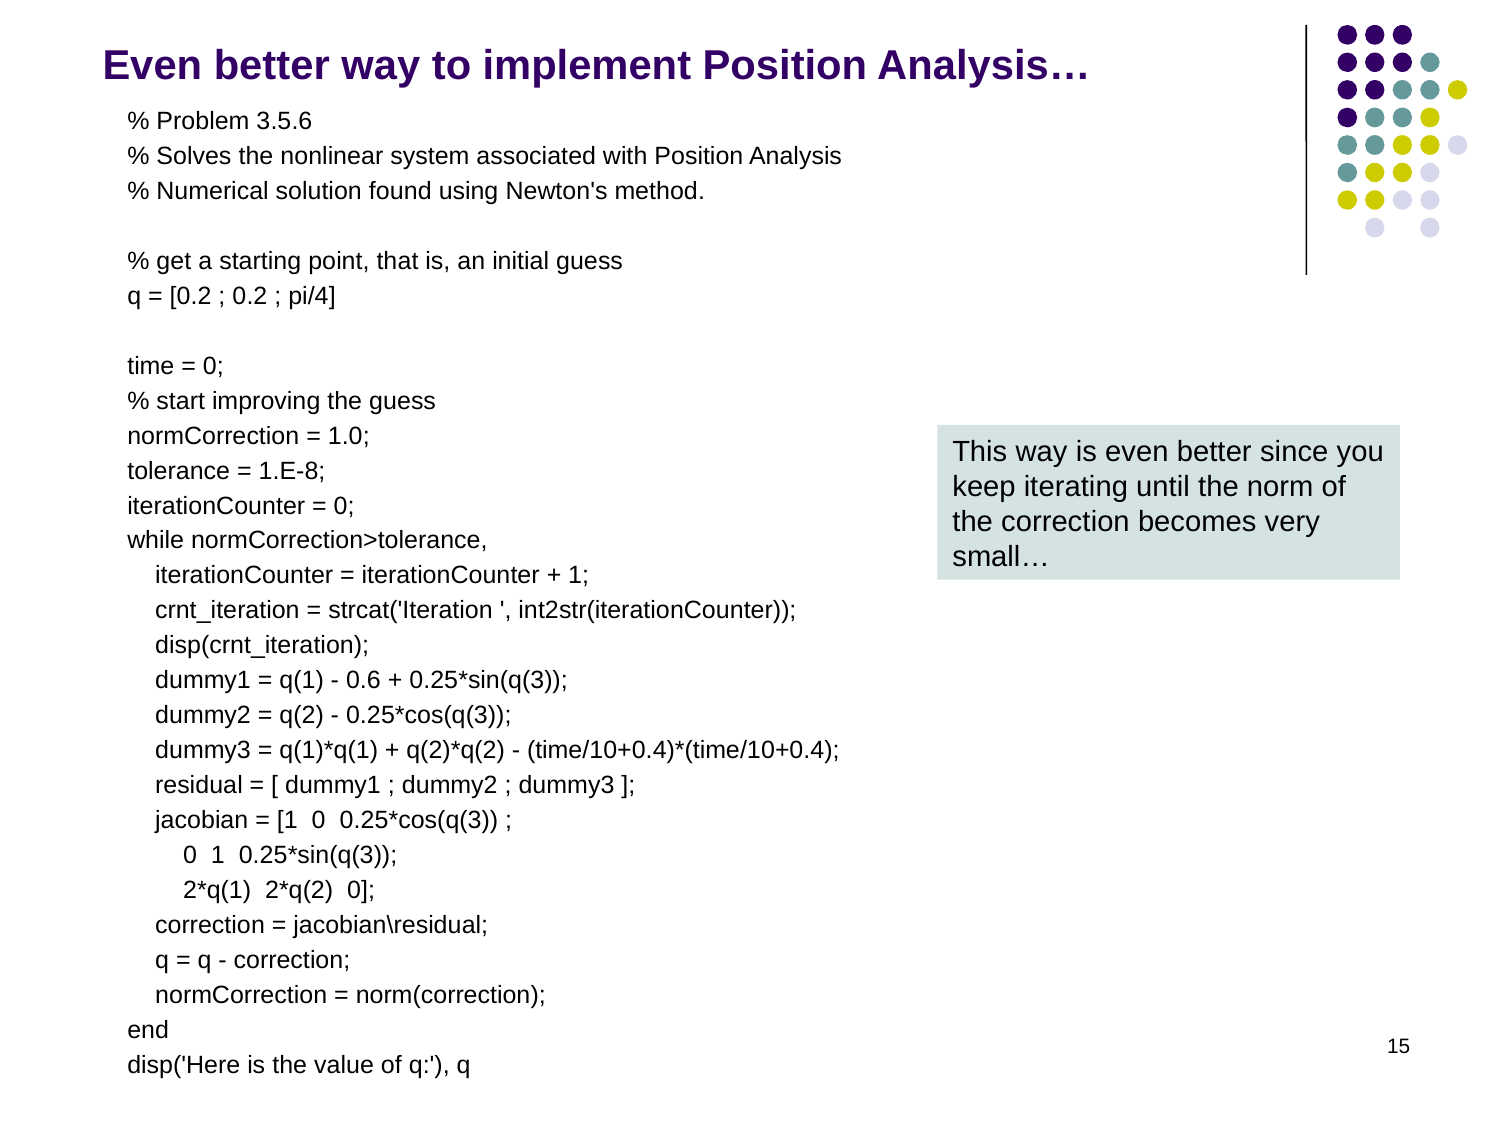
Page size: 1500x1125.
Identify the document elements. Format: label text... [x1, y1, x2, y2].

title Even better way to implement Position Analysis… [87, 12, 1326, 96]
text_box This way is even better since you keep iterating until the norm of the correction becomes very small… [937, 424, 1400, 580]
text_box % Problem 3.5.6 % Solves the nonlinear system associated with Position Analysis % Numerical solution found using Newton's method. % get a starting point, that is, an initial guess q = [0.2 ; 0.2 ; pi/4] time = 0; % start improving the guess normCorrection = 1.0; tolerance = 1.E-8; iterationCounter = 0; while normCorrection>tolerance, iterationCounter = iterationCounter + 1; crnt_iteration = strcat('Iteration ', int2str(iterationCounter)); disp(crnt_iteration); dummy1 = q(1) - 0.6 + 0.25*sin(q(3)); dummy2 = q(2) - 0.25*cos(q(3)); dummy3 = q(1)*q(1) + q(2)*q(2) - (time/10+0.4)*(time/10+0.4); residual = [ dummy1 ; dummy2 ; dummy3 ]; jacobian = [1 0 0.25*cos(q(3)) ; 0 1 0.25*sin(q(3)); 2*q(1) 2*q(2) 0]; correction = jacobian\residual; q = q - correction; normCorrection = norm(correction); end disp('Here is the value of q:'), q [112, 97, 1000, 1086]
slide_number 15 [1074, 1024, 1426, 1101]
